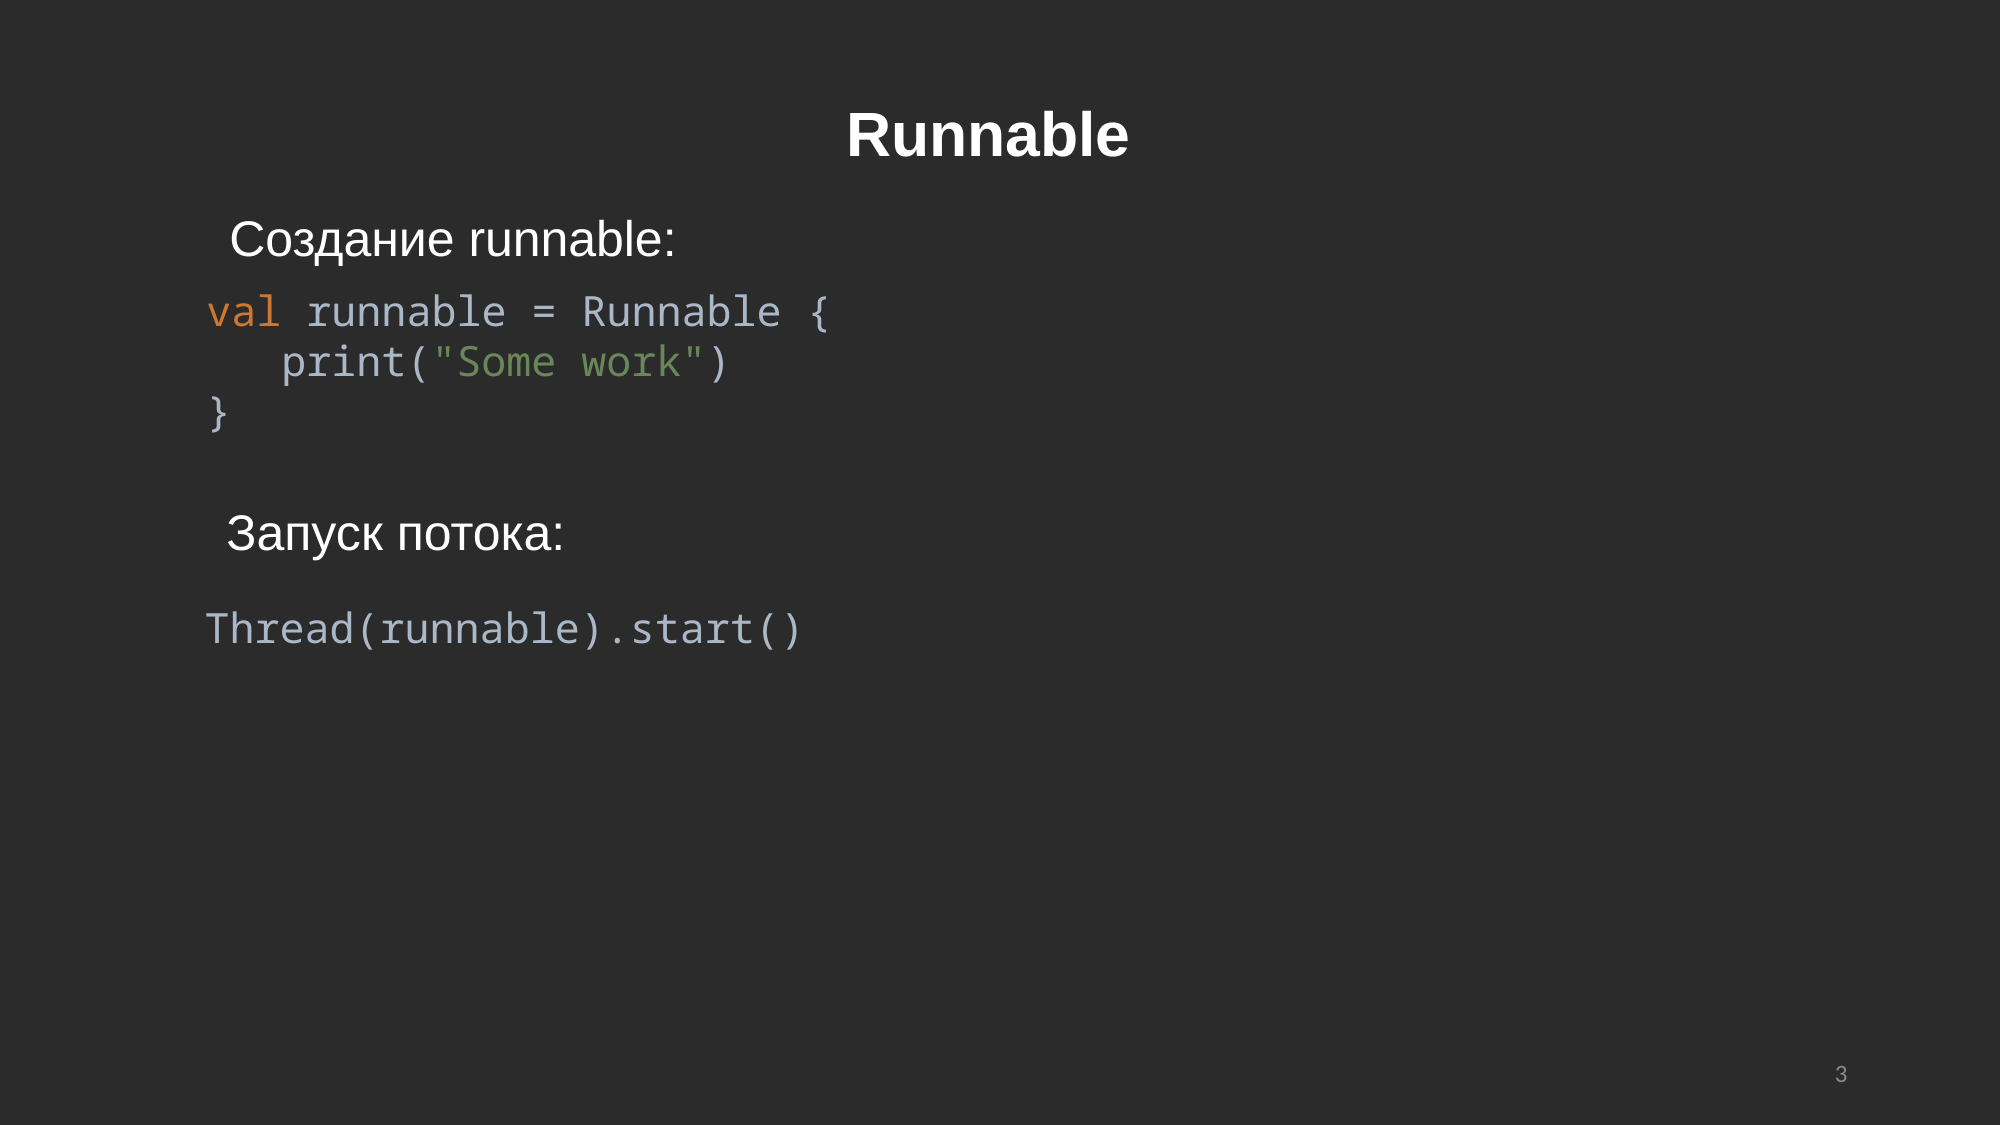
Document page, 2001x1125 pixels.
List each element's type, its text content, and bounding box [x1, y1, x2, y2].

slide_number 3 [1412, 1042, 1863, 1103]
text_box Thread(runnable).start() [189, 594, 820, 660]
text_box val runnable = Runnable { print("Some work") } [191, 277, 847, 443]
text_box Runnable [313, 88, 1664, 184]
text_box Создание runnable: [214, 191, 1032, 288]
text_box Запуск потока: [211, 485, 1029, 581]
